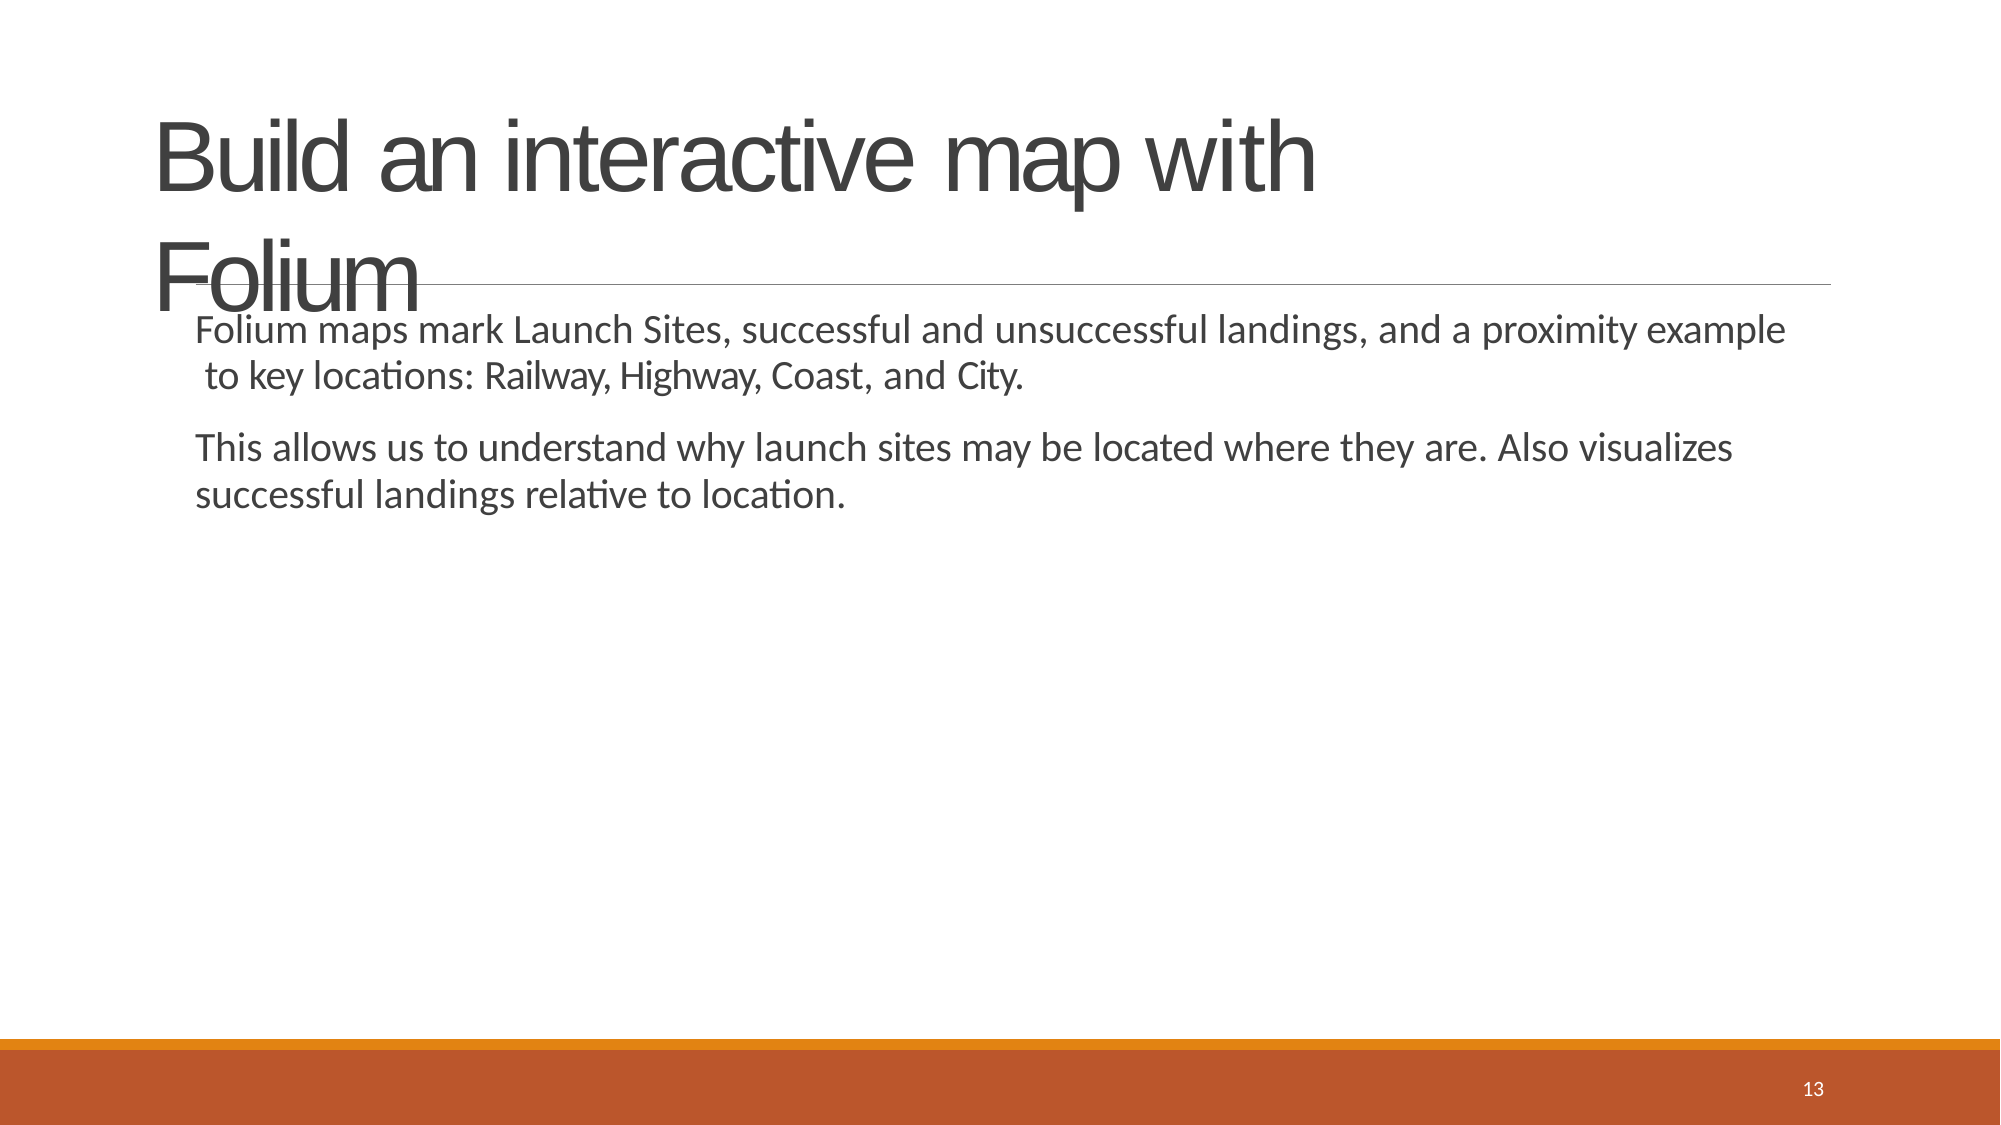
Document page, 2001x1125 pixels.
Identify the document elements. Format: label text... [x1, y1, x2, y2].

slide_number 13 [1795, 1077, 1831, 1125]
text_box Folium maps mark Launch Sites, successful and unsuccessful landings, and a proximity example to key locations: Railway, Highway, Coast, and City. This allows us to understand why launch sites may be located where they are. Also visualizes successful landings relative to location. [192, 299, 1795, 589]
title Build an interactive map with Folium [150, 89, 1584, 332]
